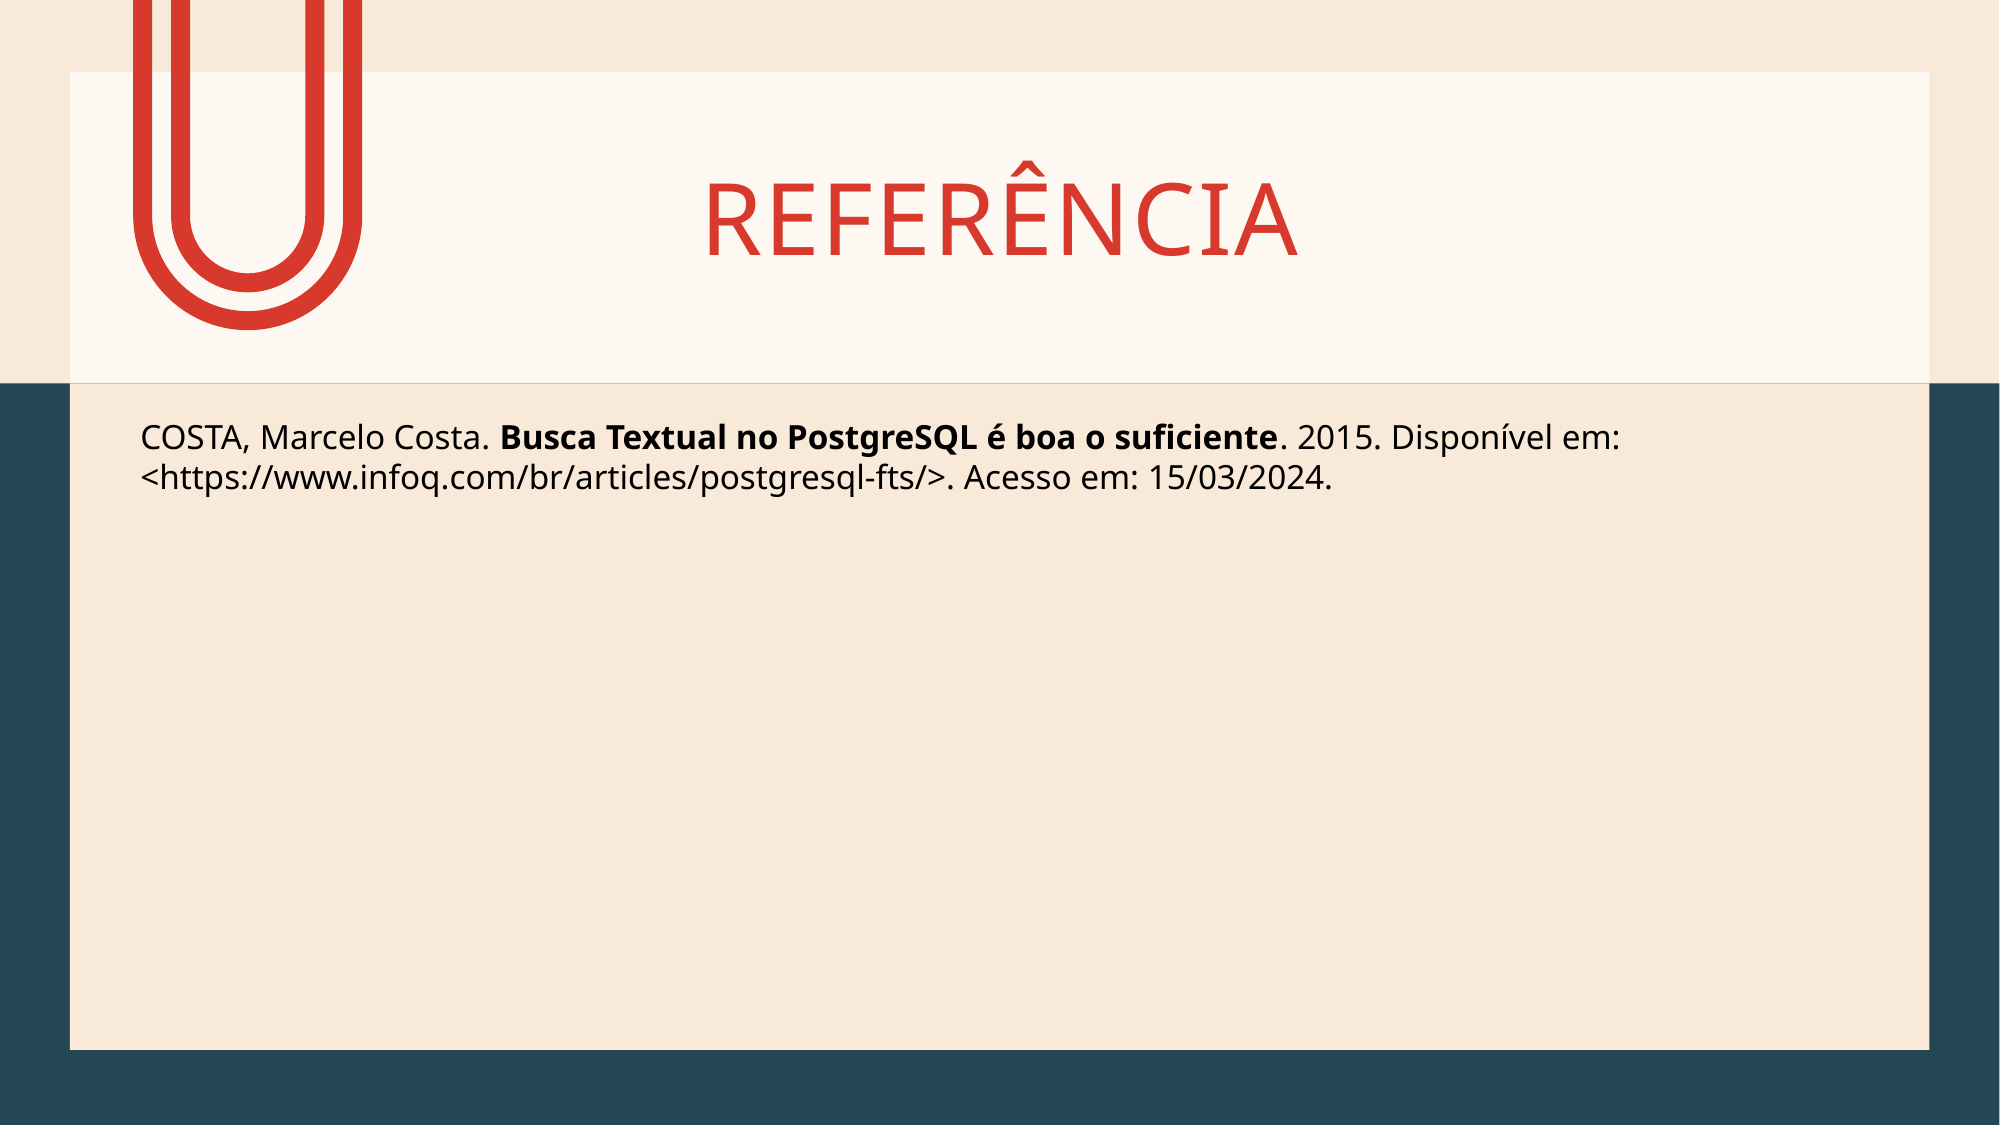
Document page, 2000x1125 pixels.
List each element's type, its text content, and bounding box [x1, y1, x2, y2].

text_box COSTA, Marcelo Costa. Busca Textual no PostgreSQL é boa o suficiente. 2015. Disponível em: <https://www.infoq.com/br/articles/postgresql-fts/>. Acesso em: 15/03/2024. [125, 408, 1862, 504]
title REFERÊNCIA [99, 125, 1900, 325]
